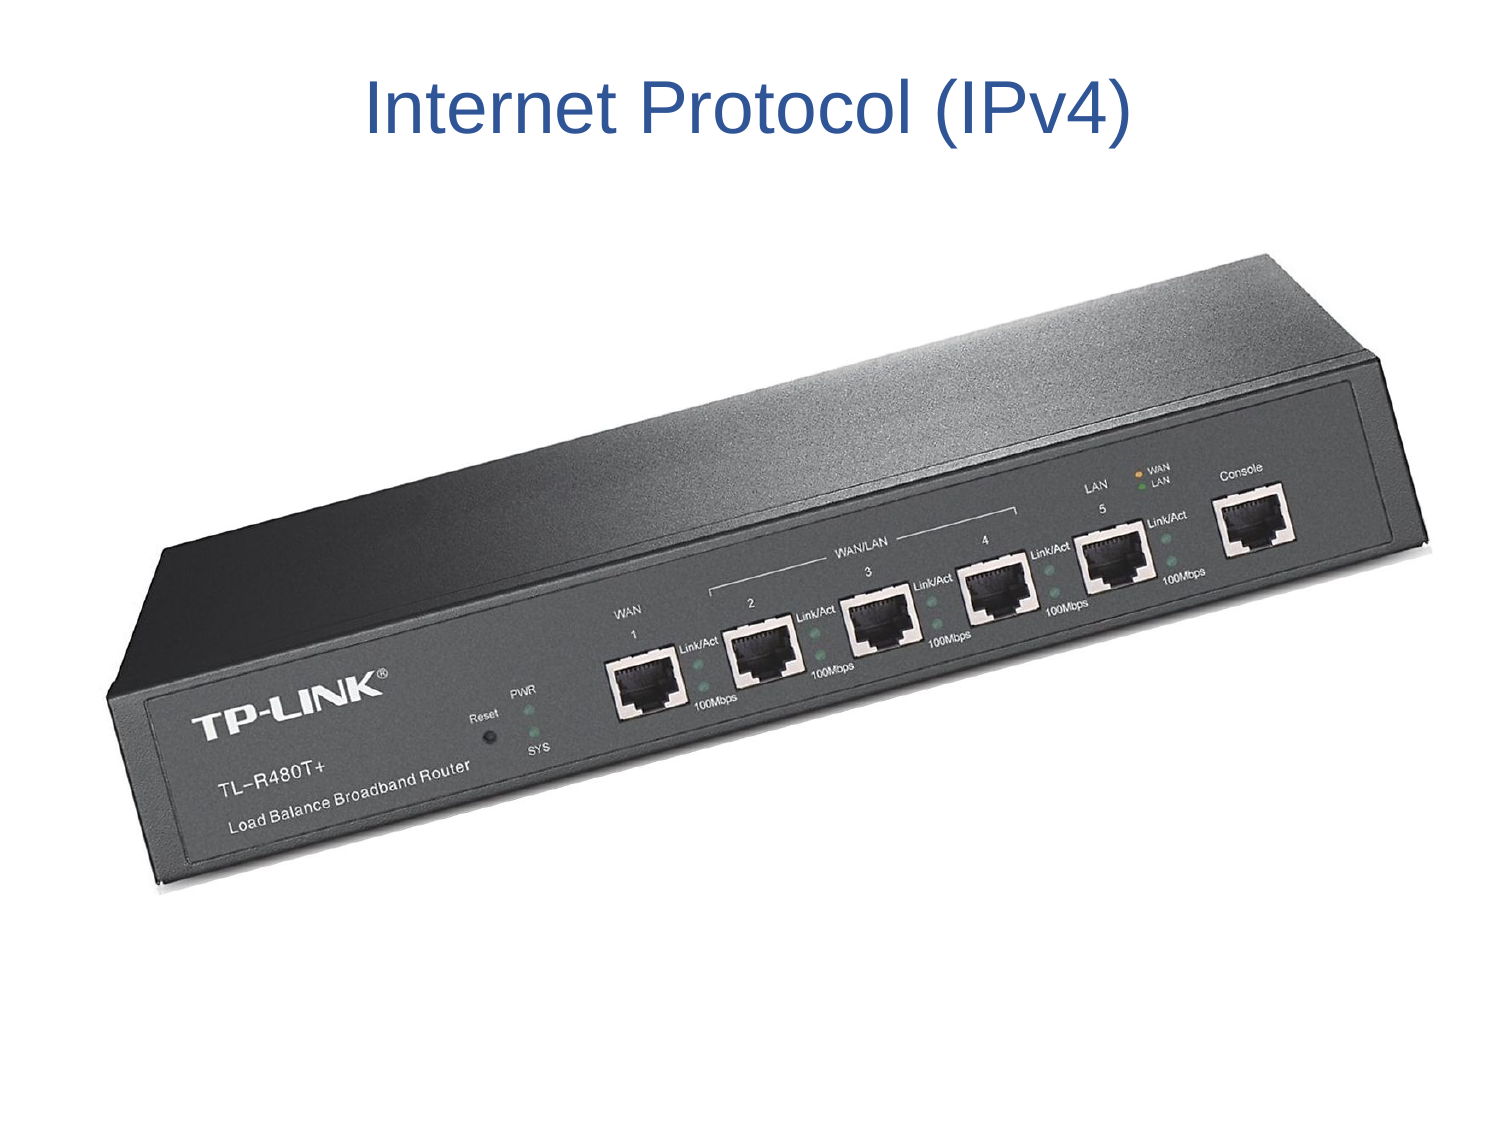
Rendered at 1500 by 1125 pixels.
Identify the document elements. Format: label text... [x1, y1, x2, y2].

picture [67, 229, 1433, 896]
title Internet Protocol (IPv4) [71, 52, 1427, 157]
